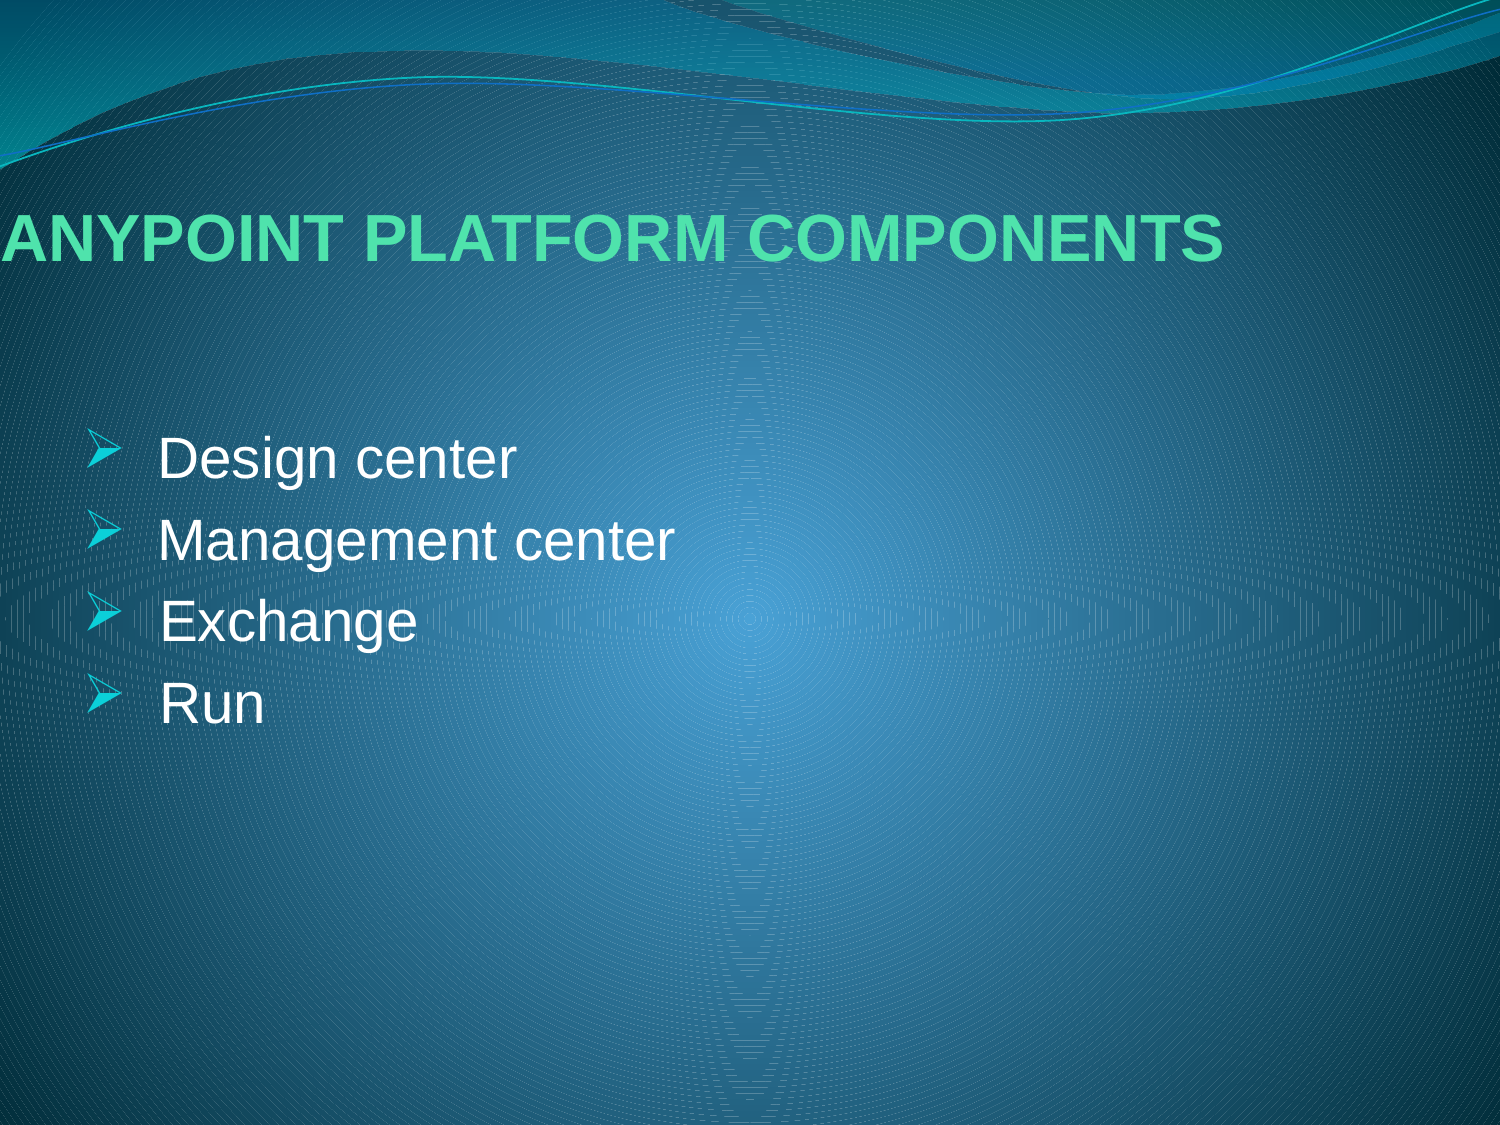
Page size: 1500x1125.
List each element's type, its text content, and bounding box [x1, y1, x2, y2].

list Design center Management center Exchange Run [75, 412, 1350, 888]
title ANYPOINT PLATFORM COMPONENTS [0, 99, 1475, 275]
